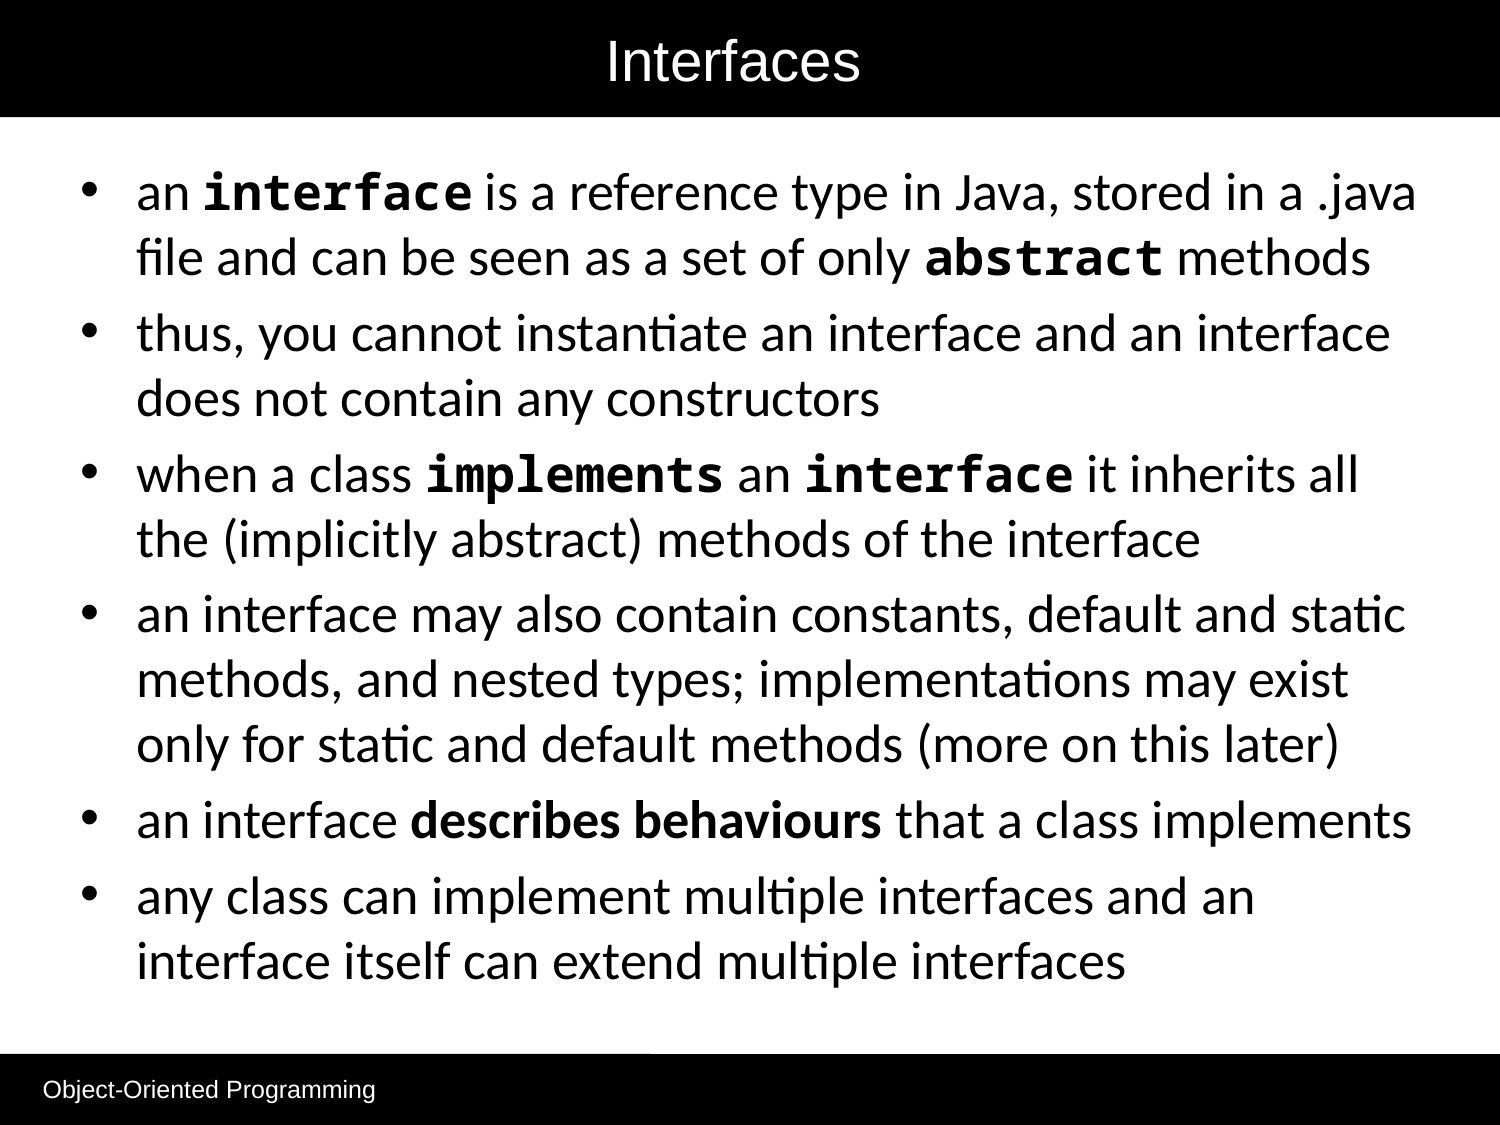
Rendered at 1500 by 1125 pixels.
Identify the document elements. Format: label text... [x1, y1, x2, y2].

list an interface is a reference type in Java, stored in a .java file and can be seen as a set of only abstract methods thus, you cannot instantiate an interface and an interface does not contain any constructors when a class implements an interface it inherits all the (implicitly abstract) methods of the interface an interface may also contain constants, default and static methods, and nested types; implementations may exist only for static and default methods (more on this later) an interface describes behaviours that a class implements any class can implement multiple interfaces and an interface itself can extend multiple interfaces [64, 149, 1447, 1024]
title Interfaces [35, 0, 1432, 118]
